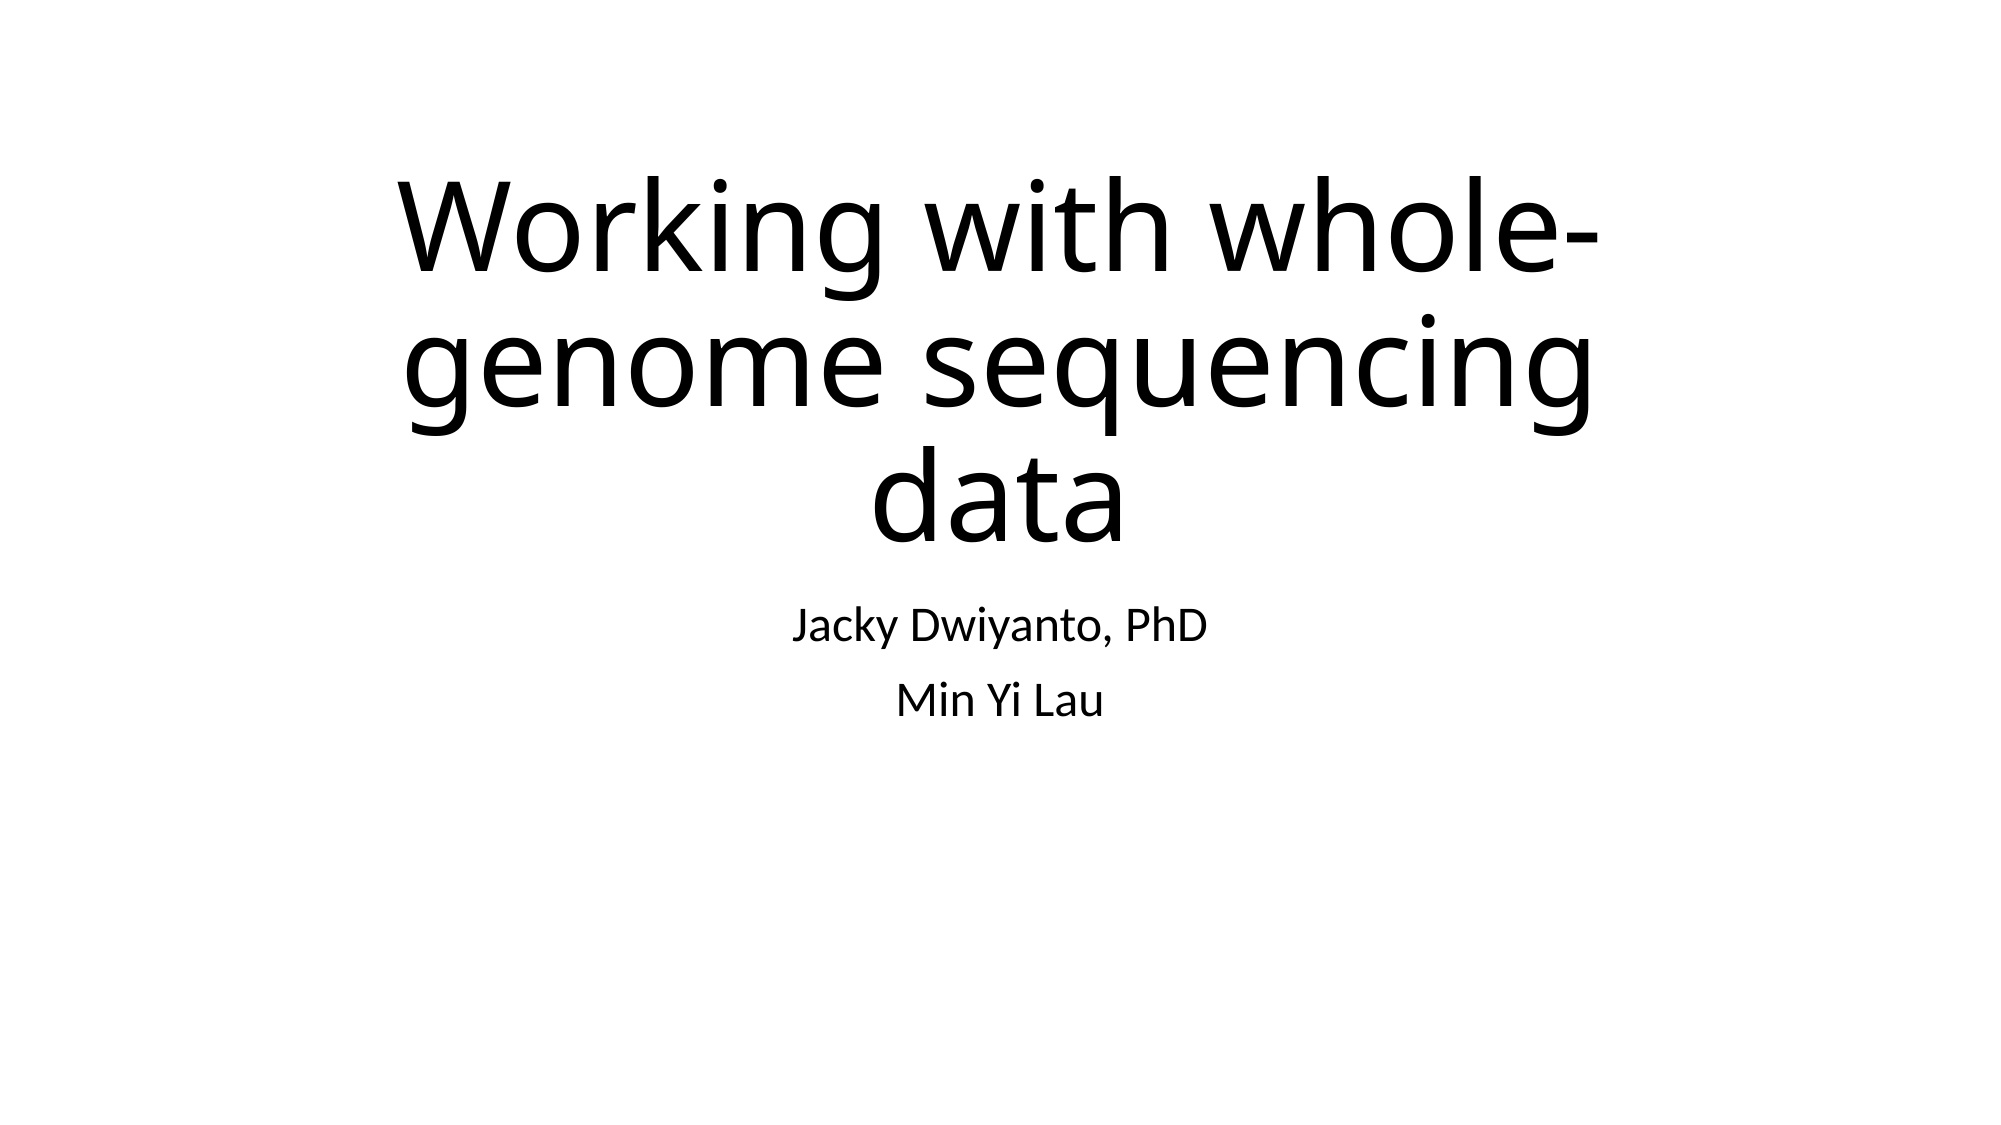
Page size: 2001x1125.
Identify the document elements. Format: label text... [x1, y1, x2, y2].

title Working with whole-genome sequencing data [249, 184, 1750, 576]
subtitle Jacky Dwiyanto, PhD Min Yi Lau [249, 590, 1750, 863]
